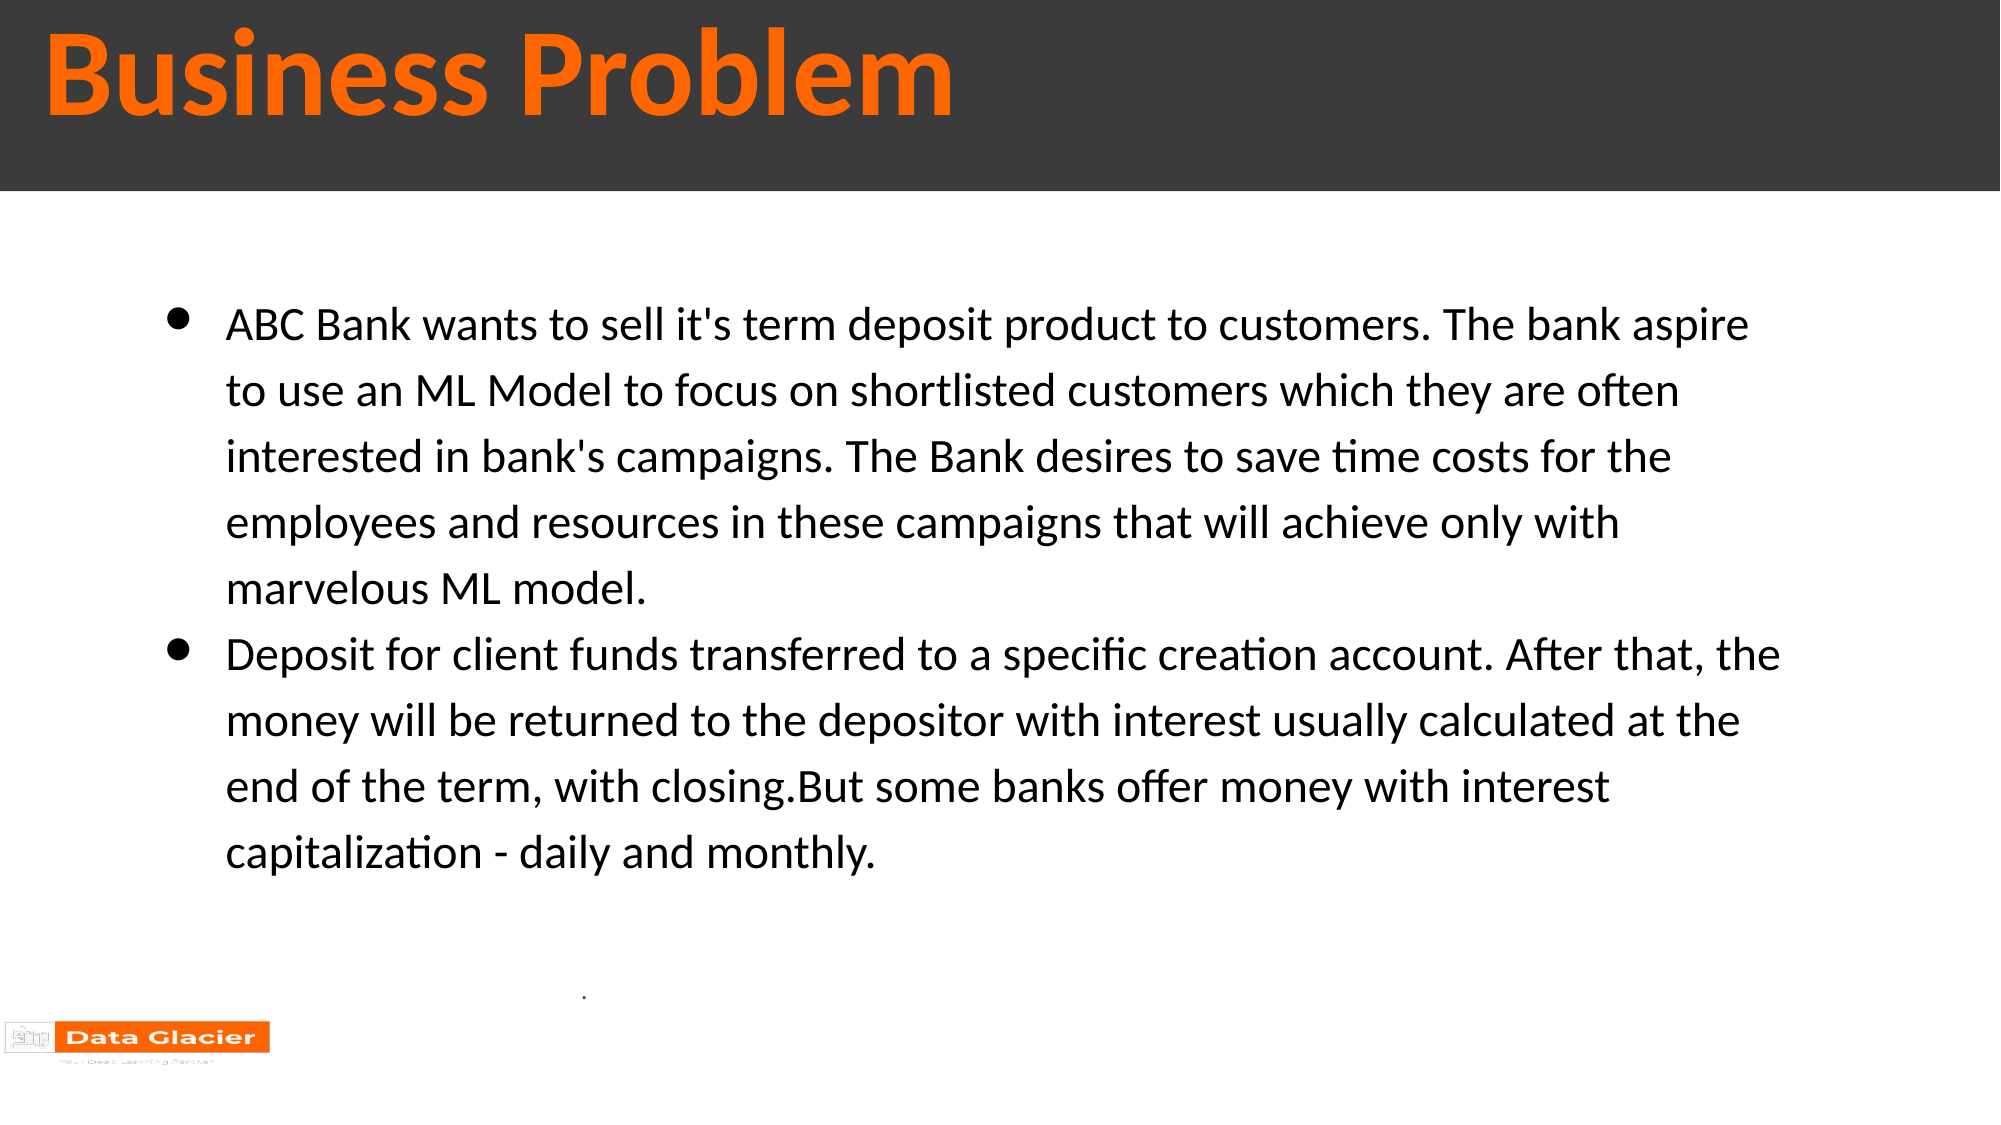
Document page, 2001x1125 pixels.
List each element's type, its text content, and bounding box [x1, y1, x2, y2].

picture [0, 961, 272, 1125]
text_box . [565, 741, 1058, 1125]
subtitle ABC Bank wants to sell it's term deposit product to customers. The bank aspire to use an ML Model to focus on shortlisted customers which they are often interested in bank's campaigns. The Bank desires to save time costs for the employees and resources in these campaigns that will achieve only with marvelous ML model. Deposit for client funds transferred to a specific creation account. After that, the money will be returned to the depositor with interest usually calculated at the end of the term, with closing.But some banks offer money with interest capitalization - daily and monthly. [135, 276, 1800, 877]
title Business Problem [0, 0, 2000, 192]
